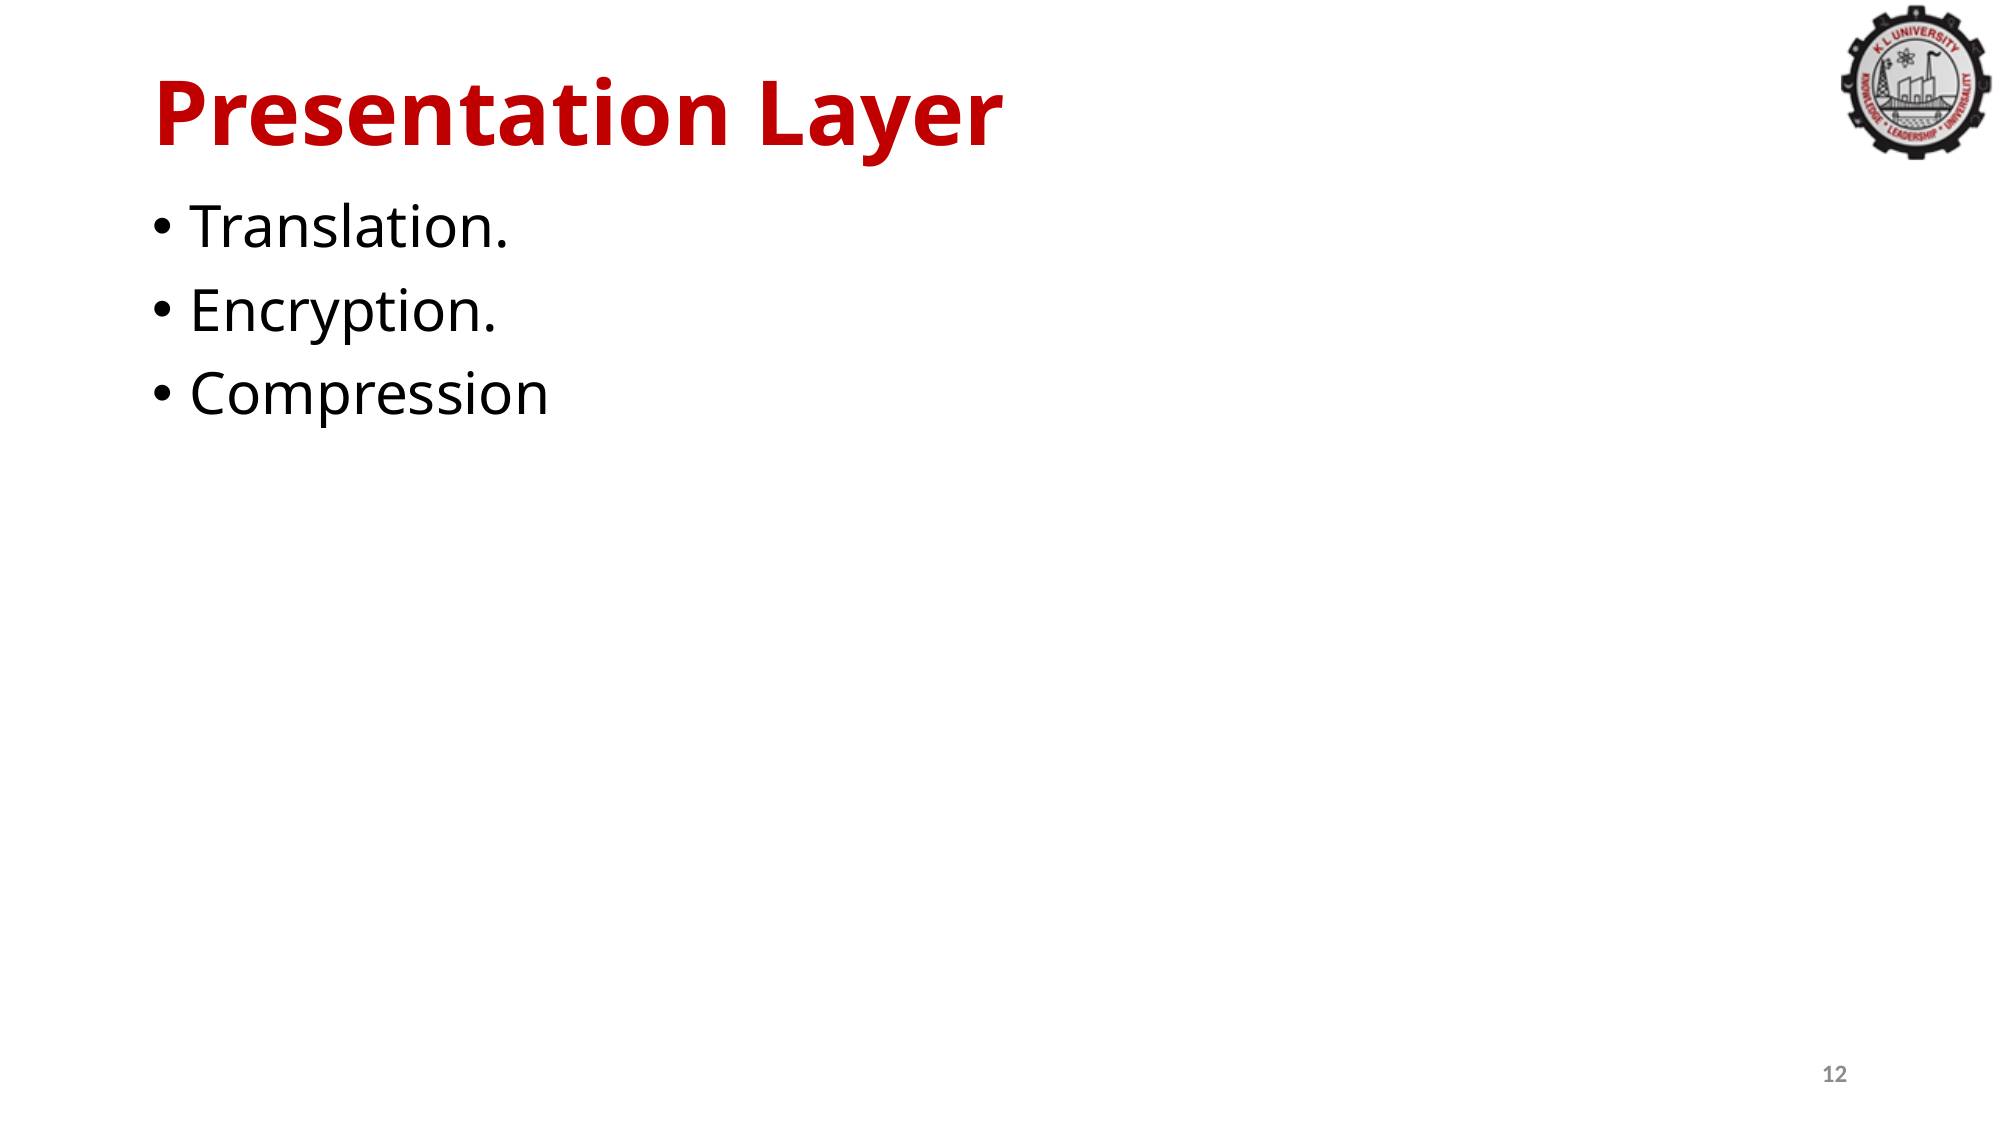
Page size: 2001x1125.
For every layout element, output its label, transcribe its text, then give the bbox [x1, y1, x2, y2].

list Translation. Encryption. Compression [137, 189, 1863, 1014]
picture [1827, 0, 2000, 173]
slide_number 12 [1746, 1042, 1863, 1103]
title Presentation Layer [137, 59, 1863, 173]
